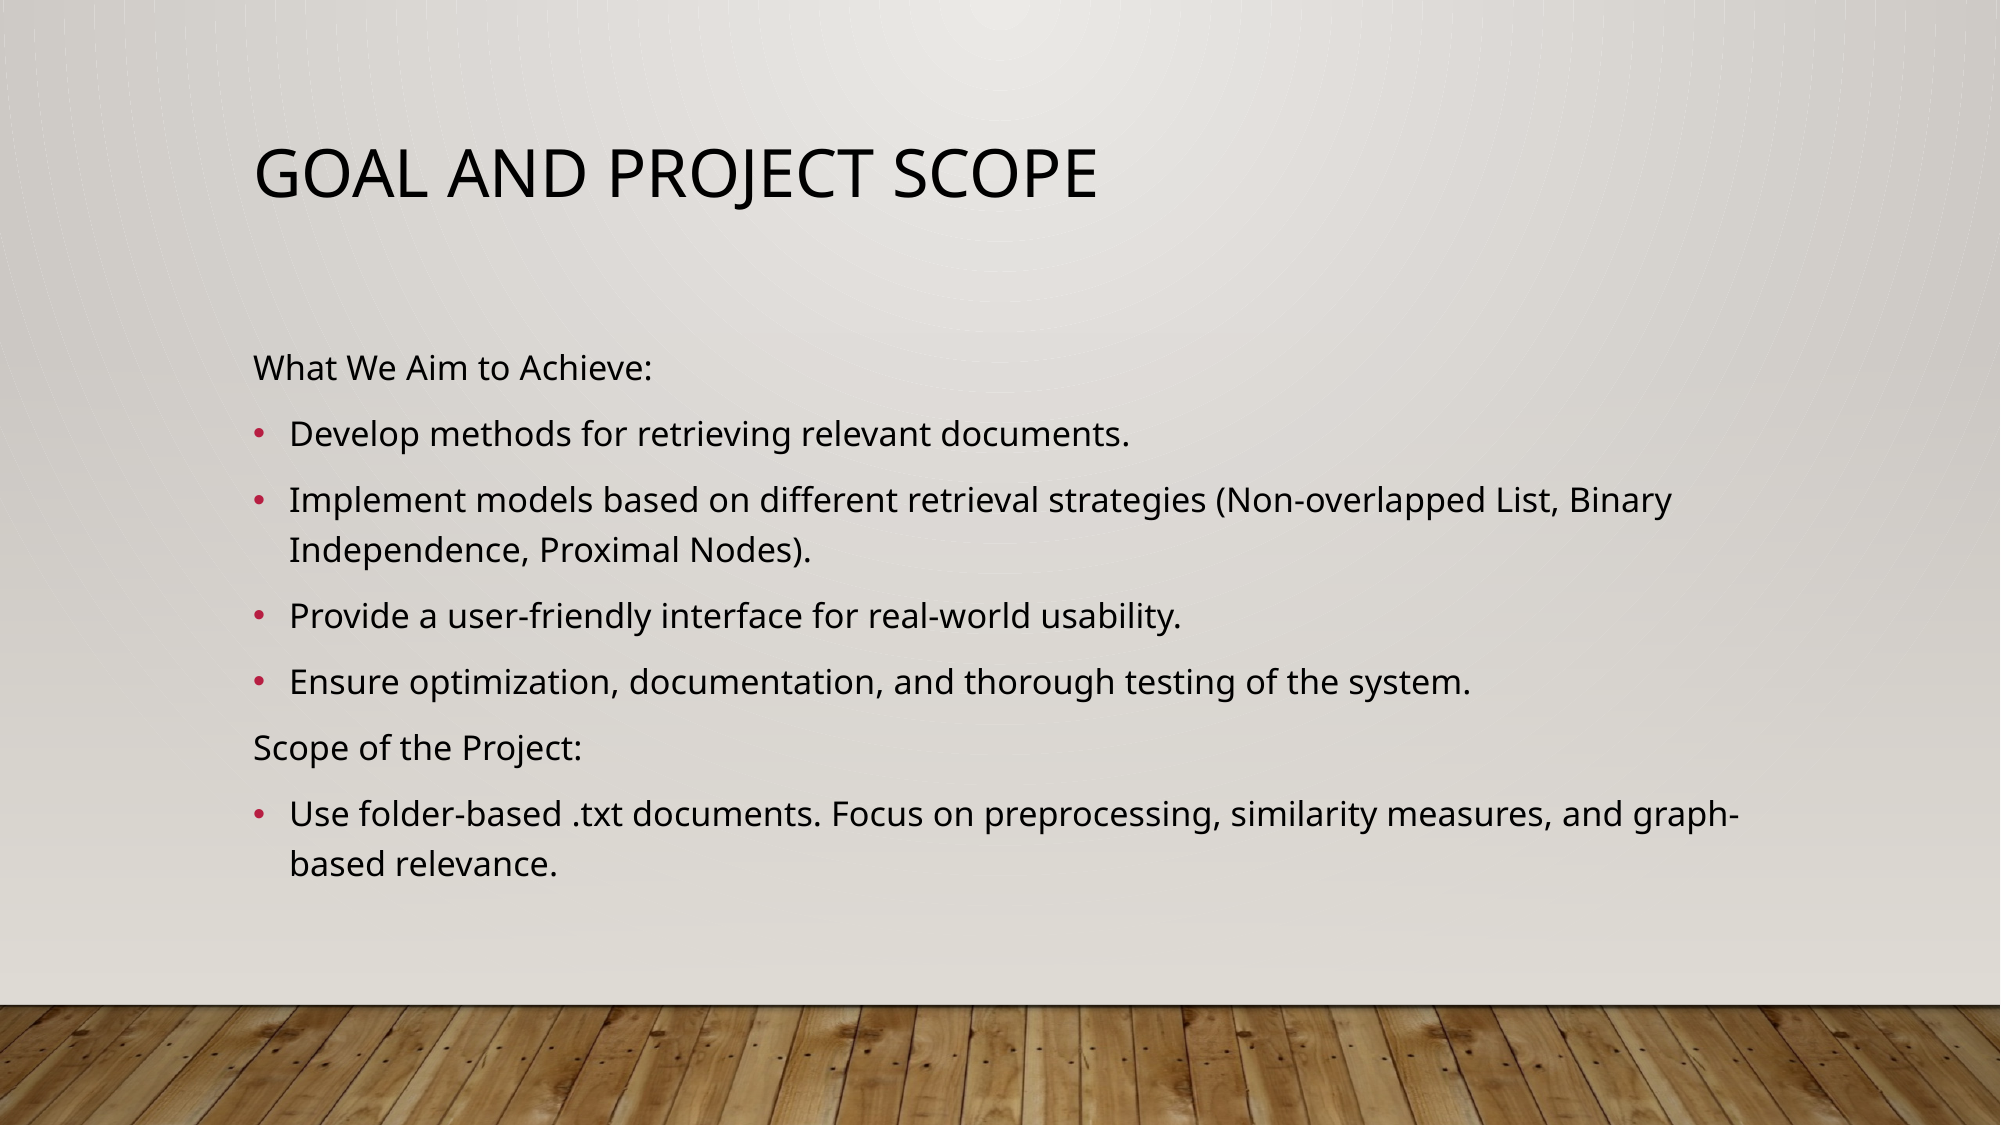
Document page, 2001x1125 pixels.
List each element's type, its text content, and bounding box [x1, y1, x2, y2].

list What We Aim to Achieve: Develop methods for retrieving relevant documents. Implement models based on different retrieval strategies (Non-overlapped List, Binary Independence, Proximal Nodes). Provide a user-friendly interface for real-world usability. Ensure optimization, documentation, and thorough testing of the system. Scope of the Project: Use folder-based .txt documents. Focus on preprocessing, similarity measures, and graph-based relevance. [238, 330, 1814, 897]
title Goal and Project Scope [238, 131, 1814, 305]
picture [0, 1005, 2000, 1125]
